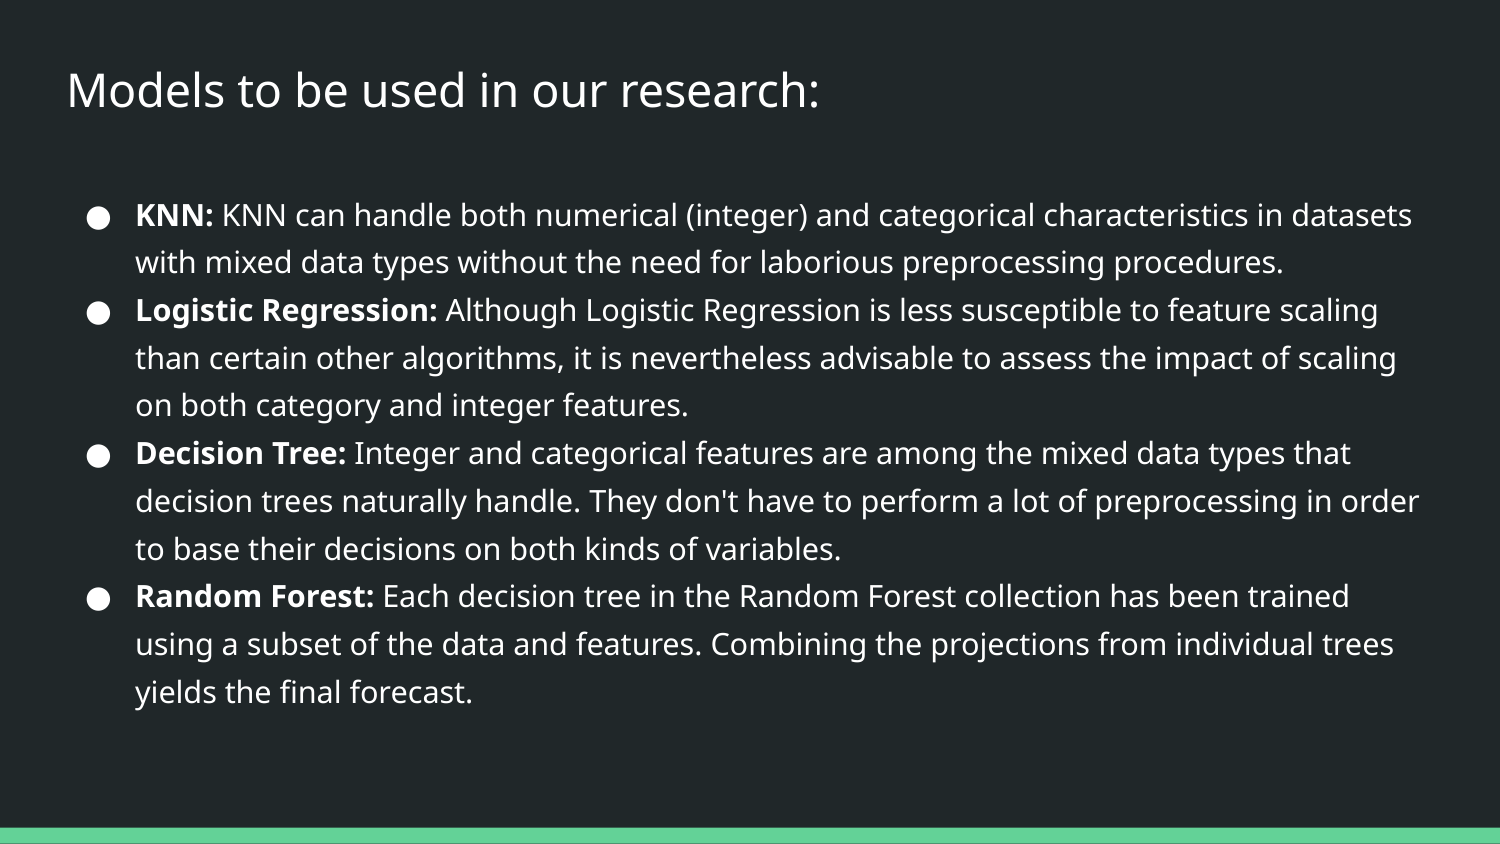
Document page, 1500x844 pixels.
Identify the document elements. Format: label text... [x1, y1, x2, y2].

list KNN: KNN can handle both numerical (integer) and categorical characteristics in datasets with mixed data types without the need for laborious preprocessing procedures. Logistic Regression: Although Logistic Regression is less susceptible to feature scaling than certain other algorithms, it is nevertheless advisable to assess the impact of scaling on both category and integer features. Decision Tree: Integer and categorical features are among the mixed data types that decision trees naturally handle. They don't have to perform a lot of preprocessing in order to base their decisions on both kinds of variables. Random Forest: Each decision tree in the Random Forest collection has been trained using a subset of the data and features. Combining the projections from individual trees yields the final forecast. [51, 172, 1449, 733]
title Models to be used in our research: [51, 42, 1449, 137]
